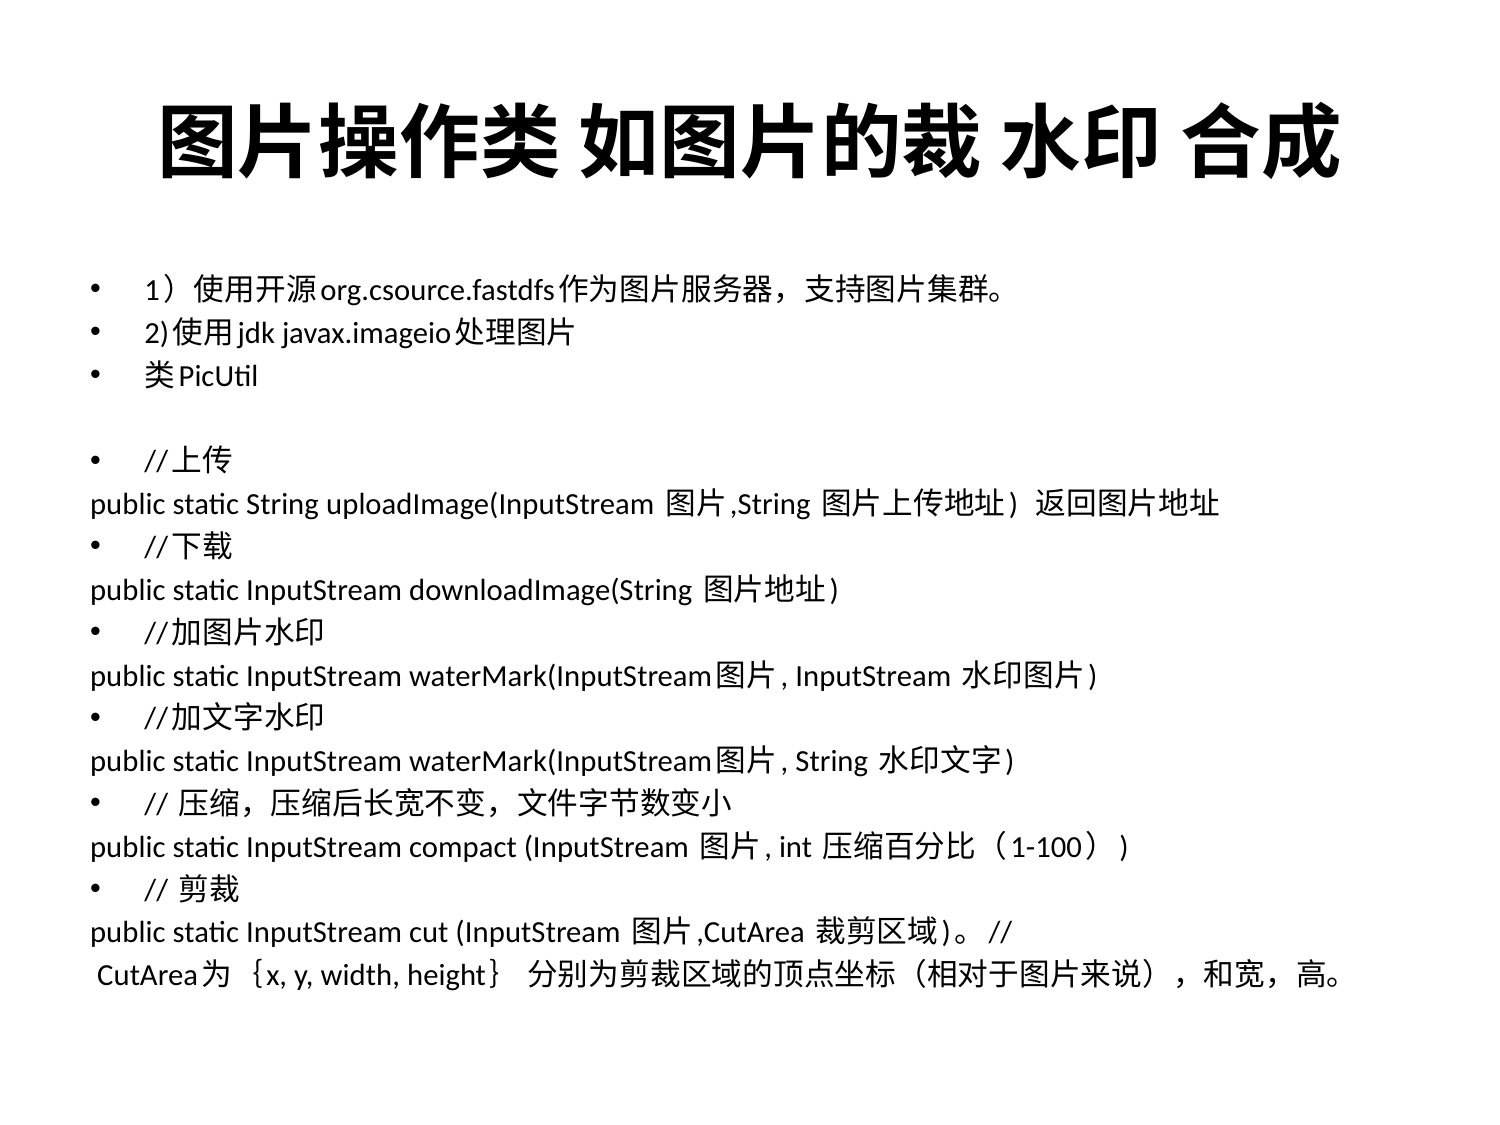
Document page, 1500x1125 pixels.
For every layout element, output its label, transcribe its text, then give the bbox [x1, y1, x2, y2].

list 1）使用开源org.csource.fastdfs作为图片服务器，支持图片集群。 2)使用jdk javax.imageio处理图片 类PicUtil //上传 public static String uploadImage(InputStream 图片,String 图片上传地址) 返回图片地址 //下载 public static InputStream downloadImage(String 图片地址) //加图片水印 public static InputStream waterMark(InputStream图片, InputStream 水印图片) //加文字水印 public static InputStream waterMark(InputStream图片, String 水印文字) // 压缩，压缩后长宽不变，文件字节数变小 public static InputStream compact (InputStream 图片, int 压缩百分比（1-100）) // 剪裁 public static InputStream cut (InputStream 图片,CutArea 裁剪区域)。// CutArea为｛x, y, width, height｝ 分别为剪裁区域的顶点坐标（相对于图片来说），和宽，高。 [75, 262, 1425, 1005]
title 图片操作类 如图片的裁 水印 合成 [75, 45, 1425, 233]
